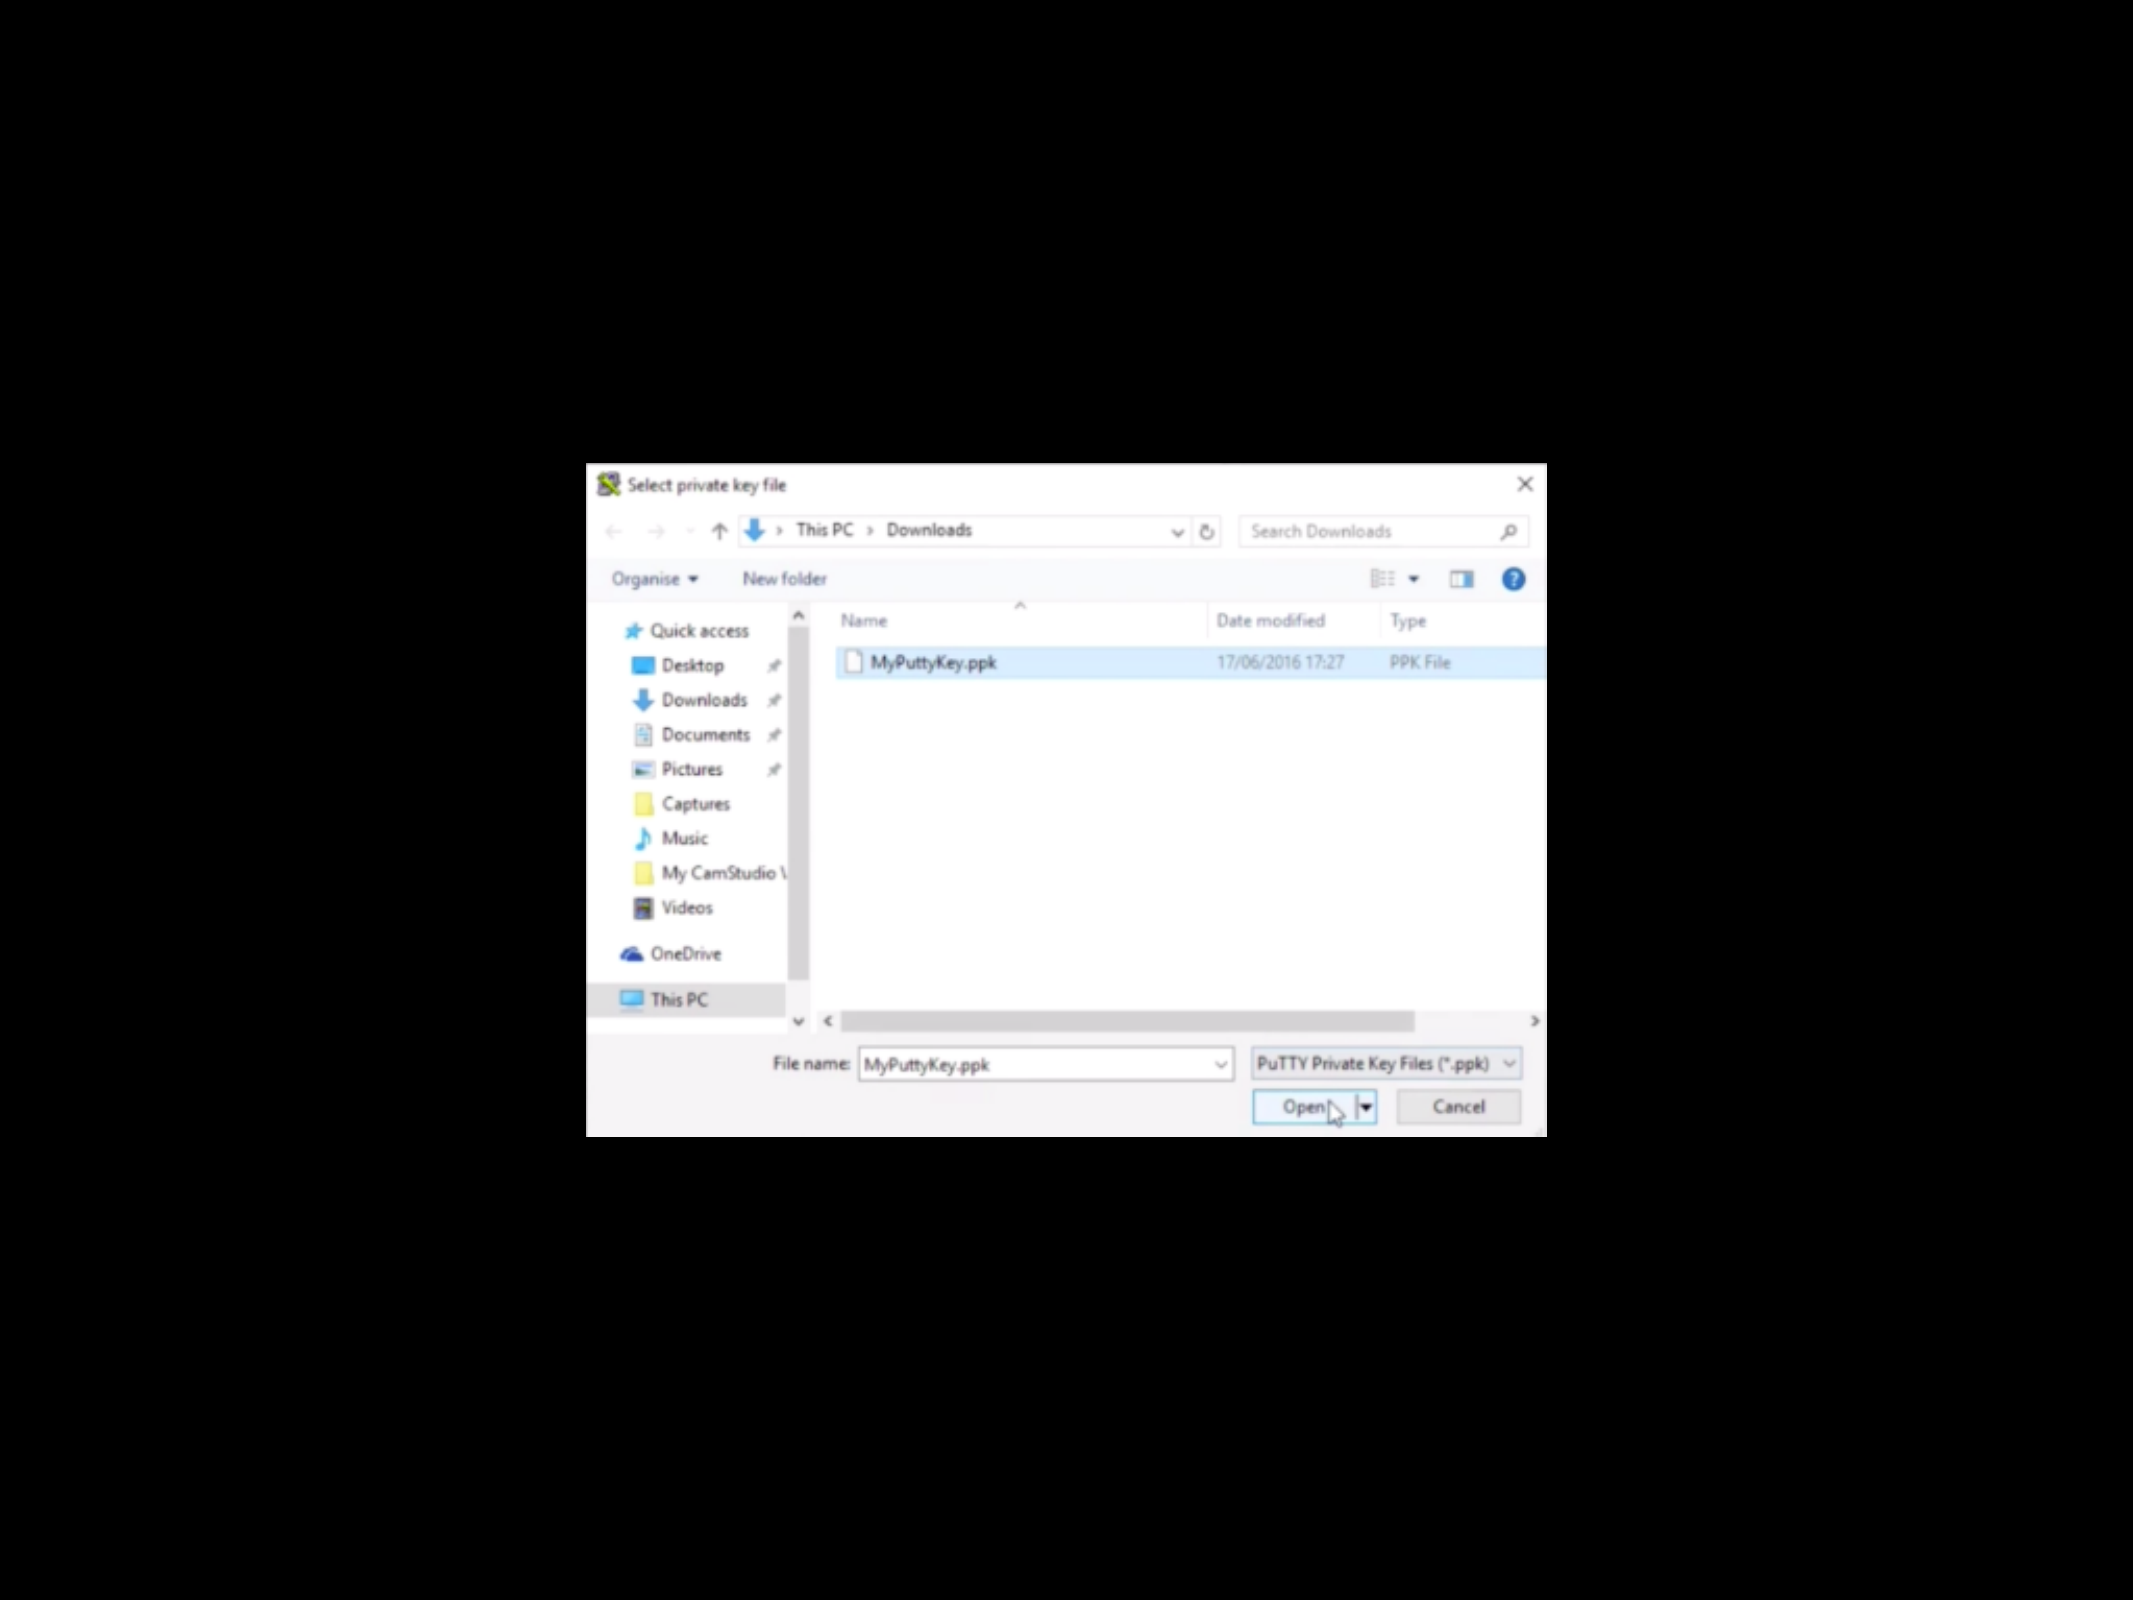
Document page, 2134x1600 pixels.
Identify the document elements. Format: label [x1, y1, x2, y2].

picture [586, 463, 1548, 1137]
